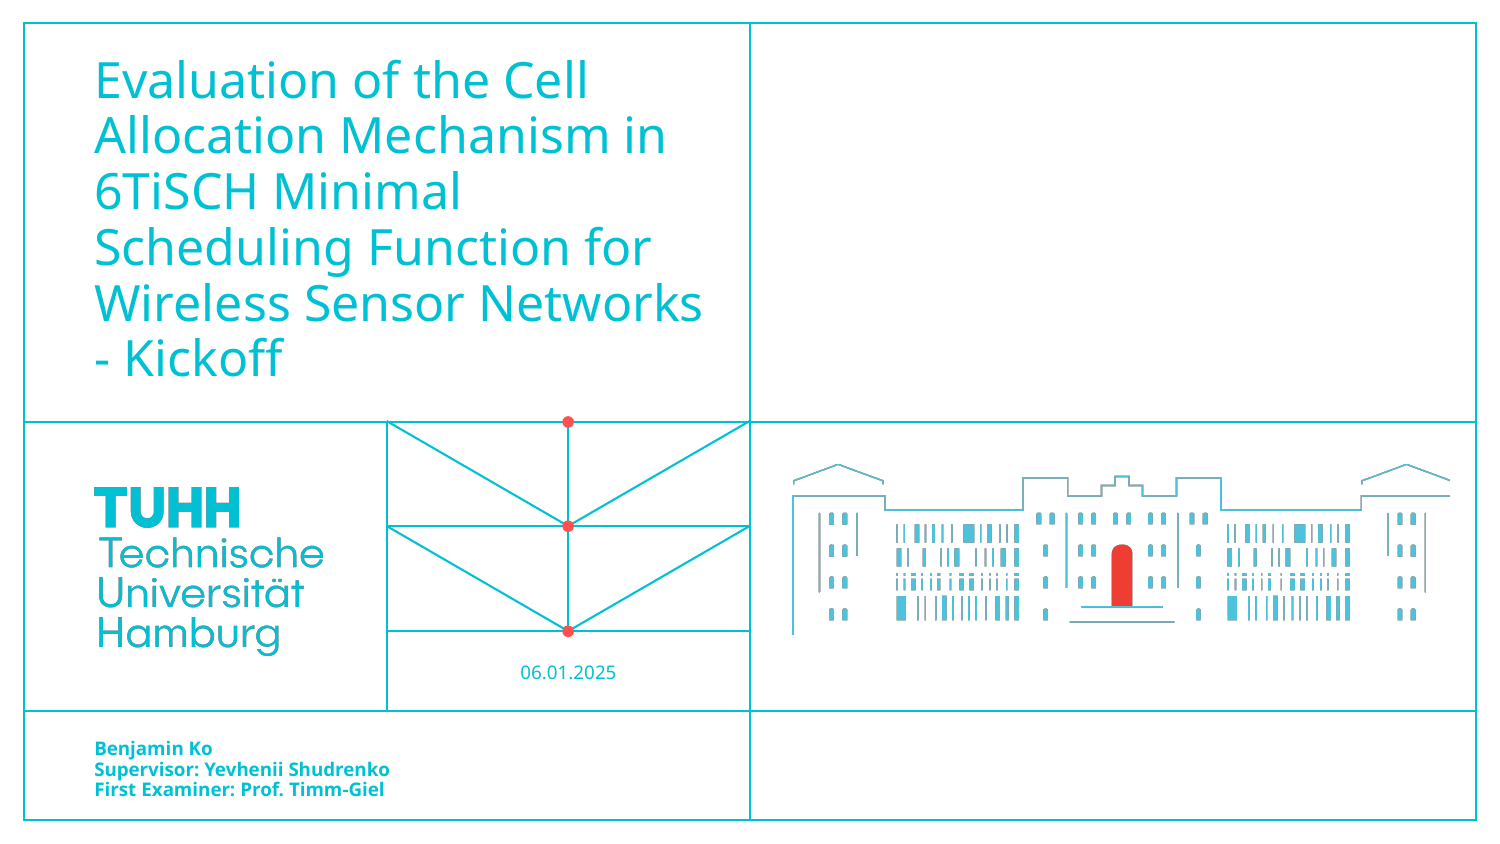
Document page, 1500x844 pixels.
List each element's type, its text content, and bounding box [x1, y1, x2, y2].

title Evaluation of the Cell Allocation Mechanism in 6TiSCH Minimal Scheduling Function for Wireless Sensor Networks - Kickoff [94, 76, 725, 370]
picture [94, 487, 323, 656]
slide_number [395, 642, 742, 701]
subtitle Benjamin Ko Supervisor: Yevhenii Shudrenko First Examiner: Prof. Timm-Giel [94, 731, 725, 809]
picture [791, 463, 1451, 635]
